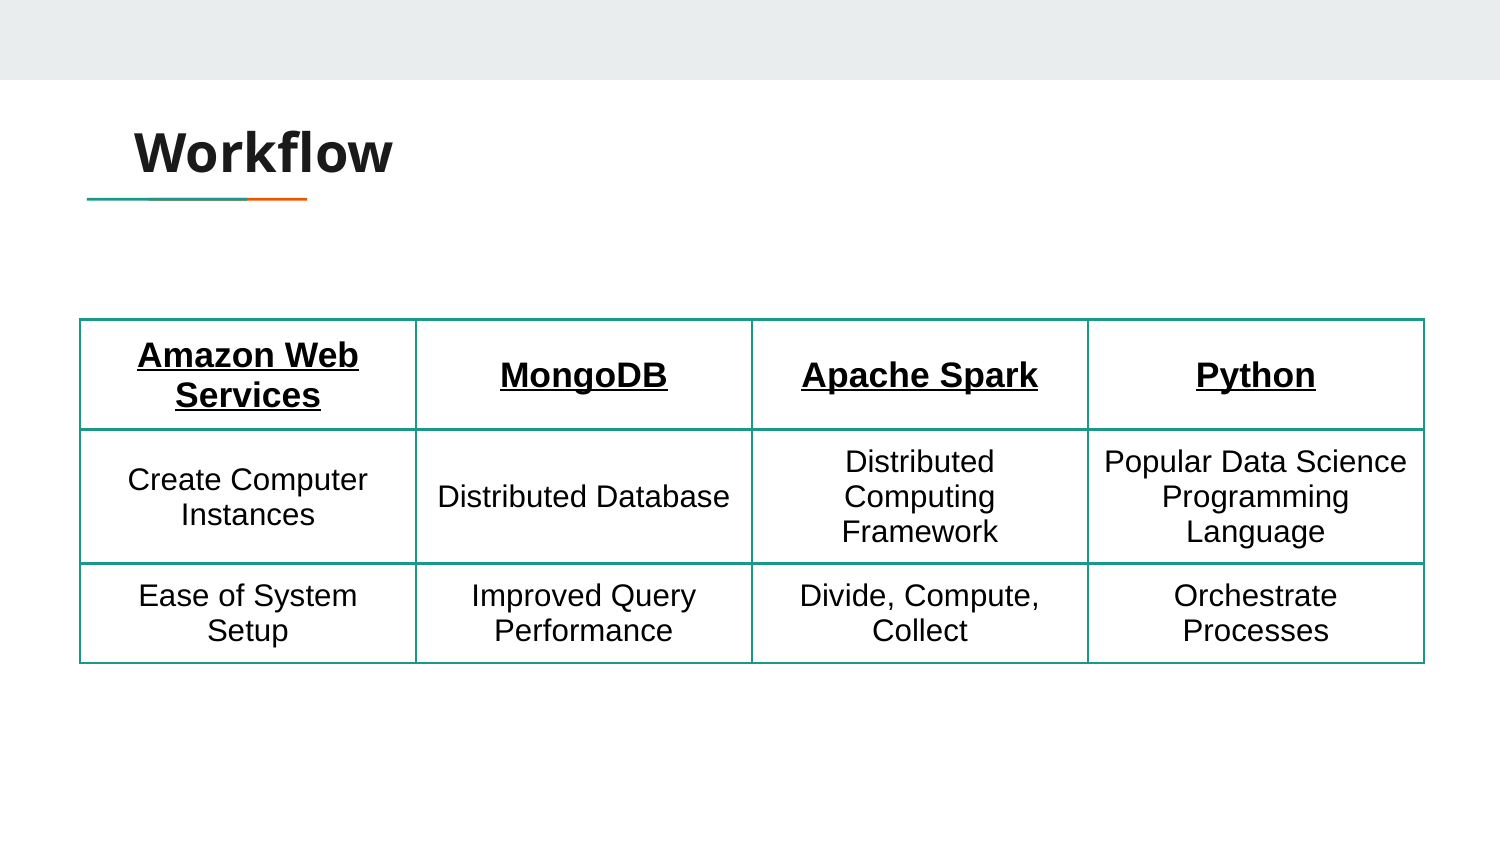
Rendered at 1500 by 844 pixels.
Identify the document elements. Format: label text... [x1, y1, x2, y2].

table_header Python [1089, 321, 1423, 428]
table_cell Ease of System Setup [81, 565, 415, 662]
title Workflow [119, 103, 1381, 192]
table_header MongoDB [417, 321, 751, 428]
table_cell Improved Query Performance [417, 565, 751, 662]
table_header Amazon Web Services [81, 321, 415, 428]
table_cell Distributed Database [417, 431, 751, 562]
table_cell Divide, Compute, Collect [753, 565, 1087, 662]
table_cell Create Computer Instances [81, 431, 415, 562]
table_cell Popular Data Science Programming Language [1089, 431, 1423, 562]
table_header Apache Spark [753, 321, 1087, 428]
table_cell Orchestrate Processes [1089, 565, 1423, 662]
table_cell Distributed Computing Framework [753, 431, 1087, 562]
